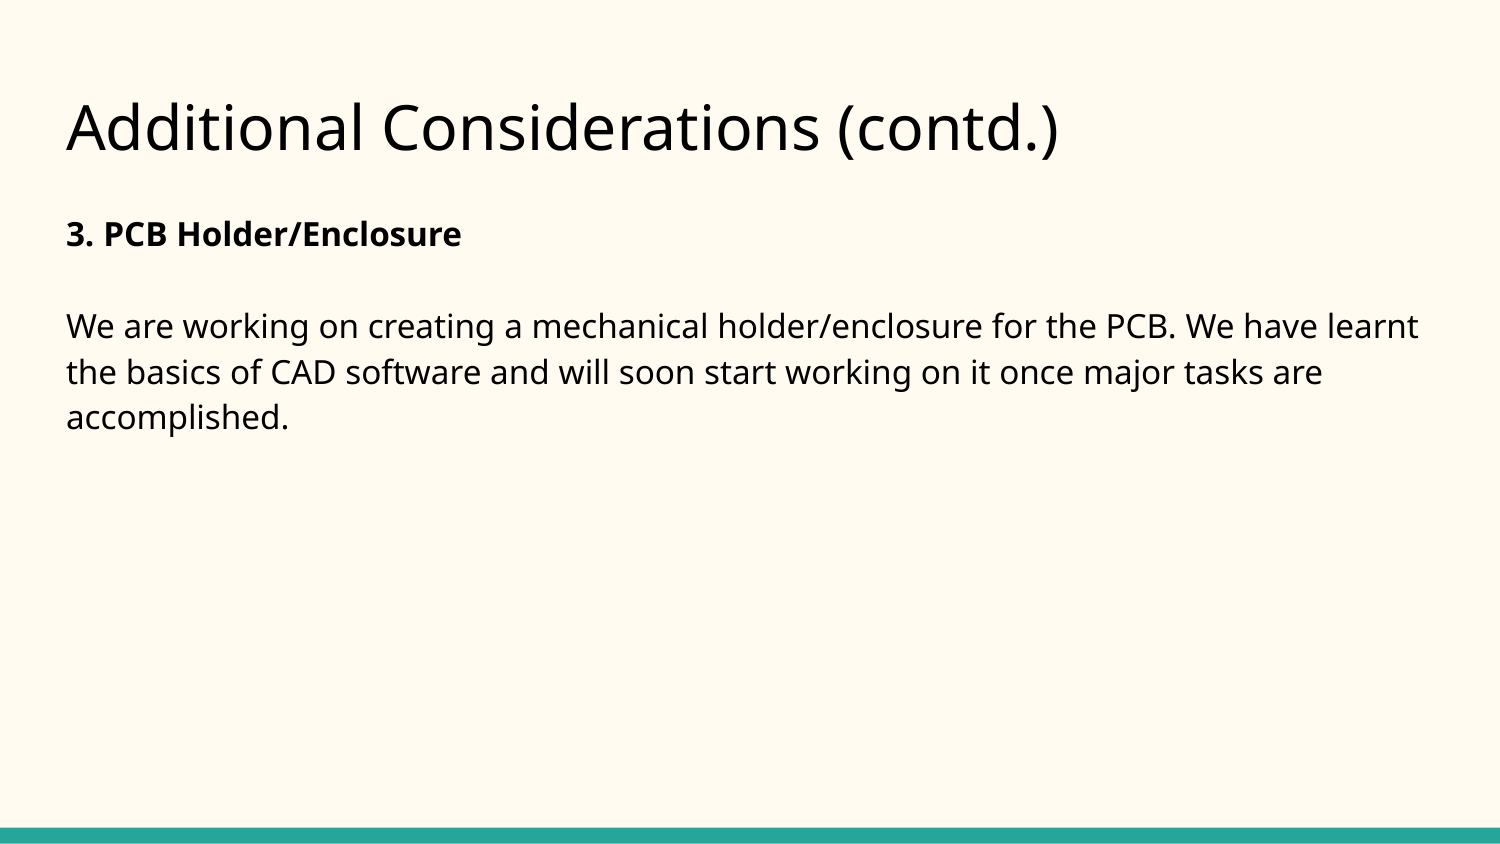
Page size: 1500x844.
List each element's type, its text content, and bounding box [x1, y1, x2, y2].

list 3. PCB Holder/Enclosure We are working on creating a mechanical holder/enclosure for the PCB. We have learnt the basics of CAD software and will soon start working on it once major tasks are accomplished. [51, 192, 1449, 750]
title Additional Considerations (contd.) [51, 72, 1449, 174]
